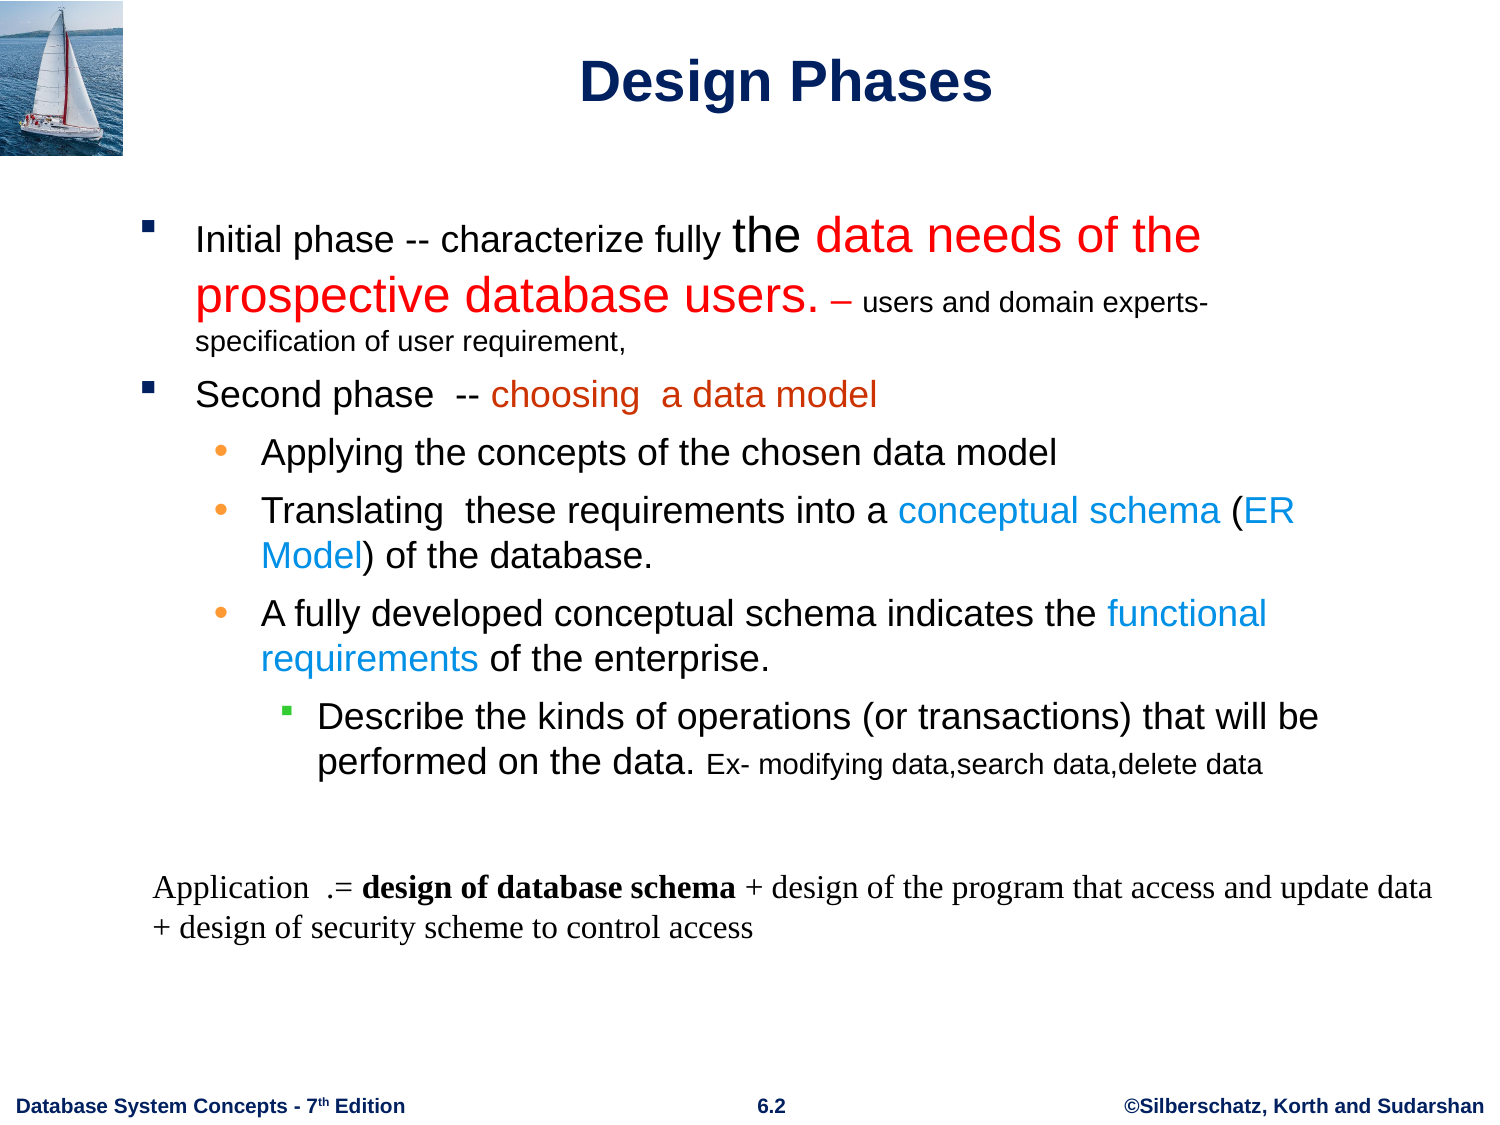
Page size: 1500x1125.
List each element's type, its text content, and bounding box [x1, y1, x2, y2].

title Design Phases [123, 20, 1450, 121]
list Initial phase -- characterize fully the data needs of the prospective database users. – users and domain experts- specification of user requirement, Second phase -- choosing a data model Applying the concepts of the chosen data model Translating these requirements into a conceptual schema (ER Model) of the database. A fully developed conceptual schema indicates the functional requirements of the enterprise. Describe the kinds of operations (or transactions) that will be performed on the data. Ex- modifying data,search data,delete data [123, 194, 1370, 812]
text_box Application .= design of database schema + design of the program that access and update data + design of security scheme to control access [137, 858, 1463, 953]
picture [0, 1, 123, 156]
